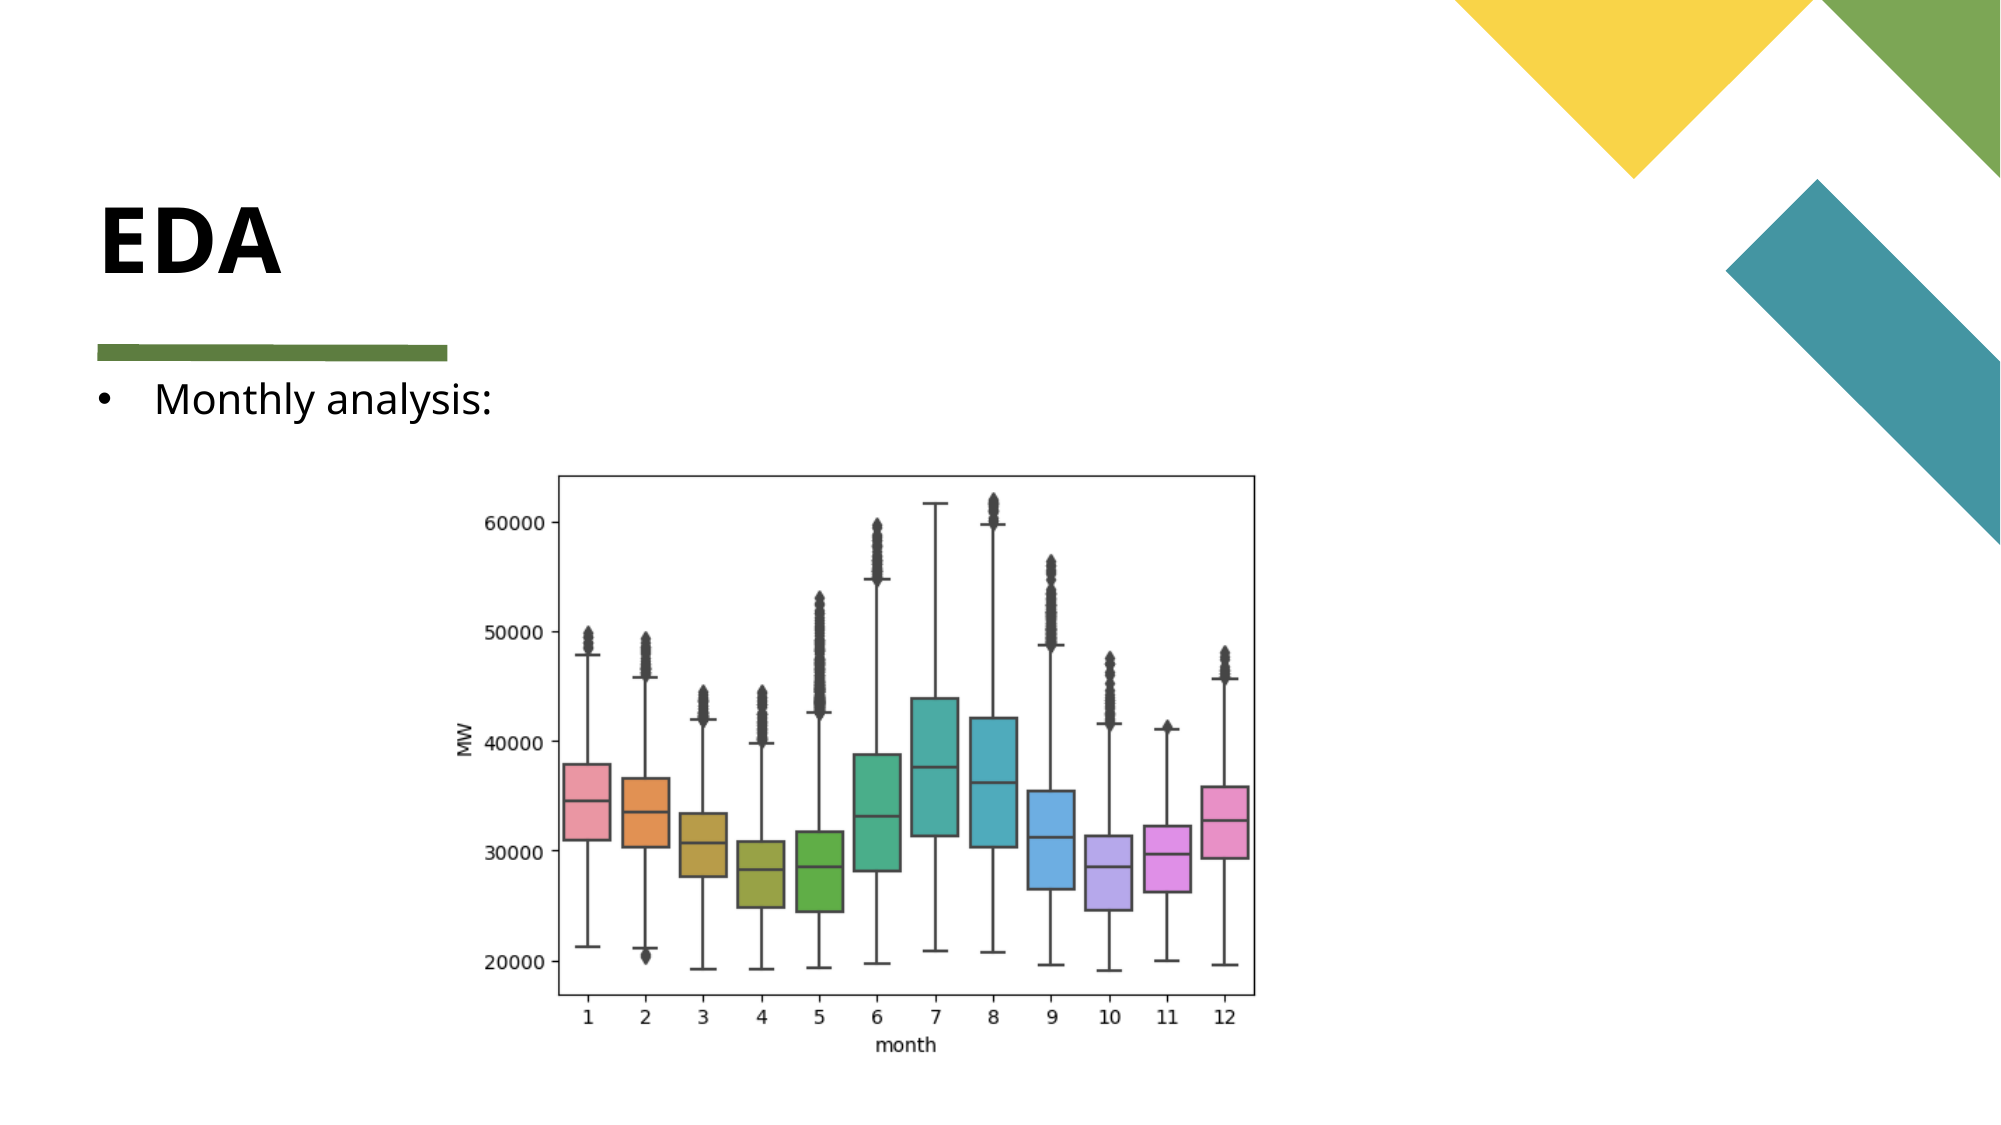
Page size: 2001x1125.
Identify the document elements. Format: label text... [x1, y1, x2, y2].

picture [442, 463, 1268, 1069]
list Monthly analysis: [97, 370, 1936, 1034]
title EDA [97, 45, 1702, 291]
